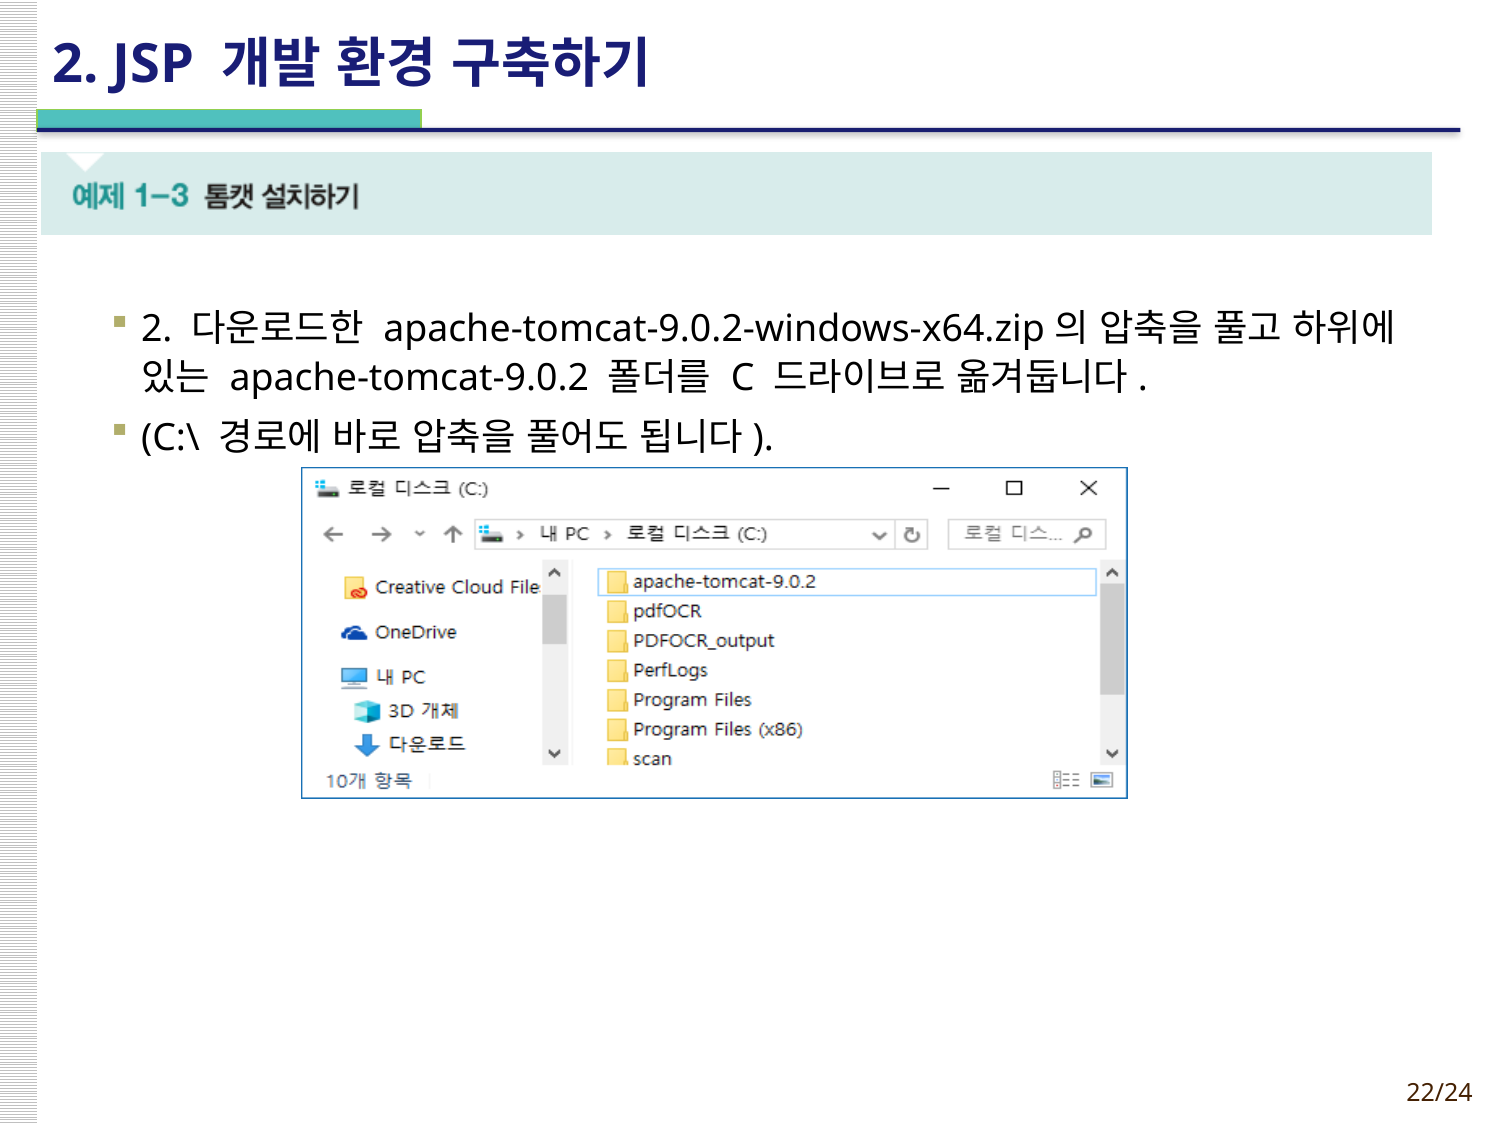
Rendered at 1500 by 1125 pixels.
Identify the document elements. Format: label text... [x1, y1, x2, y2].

picture [41, 151, 1432, 236]
list 2. 다운로드한 apache-tomcat-9.0.2-windows-x64.zip의 압축을 풀고 하위에 있는 apache-tomcat-9.0.2 폴더를 C 드라이브로 옮겨둡니다. (C:\ 경로에 바로 압축을 풀어도 됩니다). [37, 152, 1463, 1091]
picture [300, 467, 1129, 799]
text_box [147, 282, 178, 343]
title 2. JSP 개발 환경 구축하기 [37, 13, 1278, 109]
